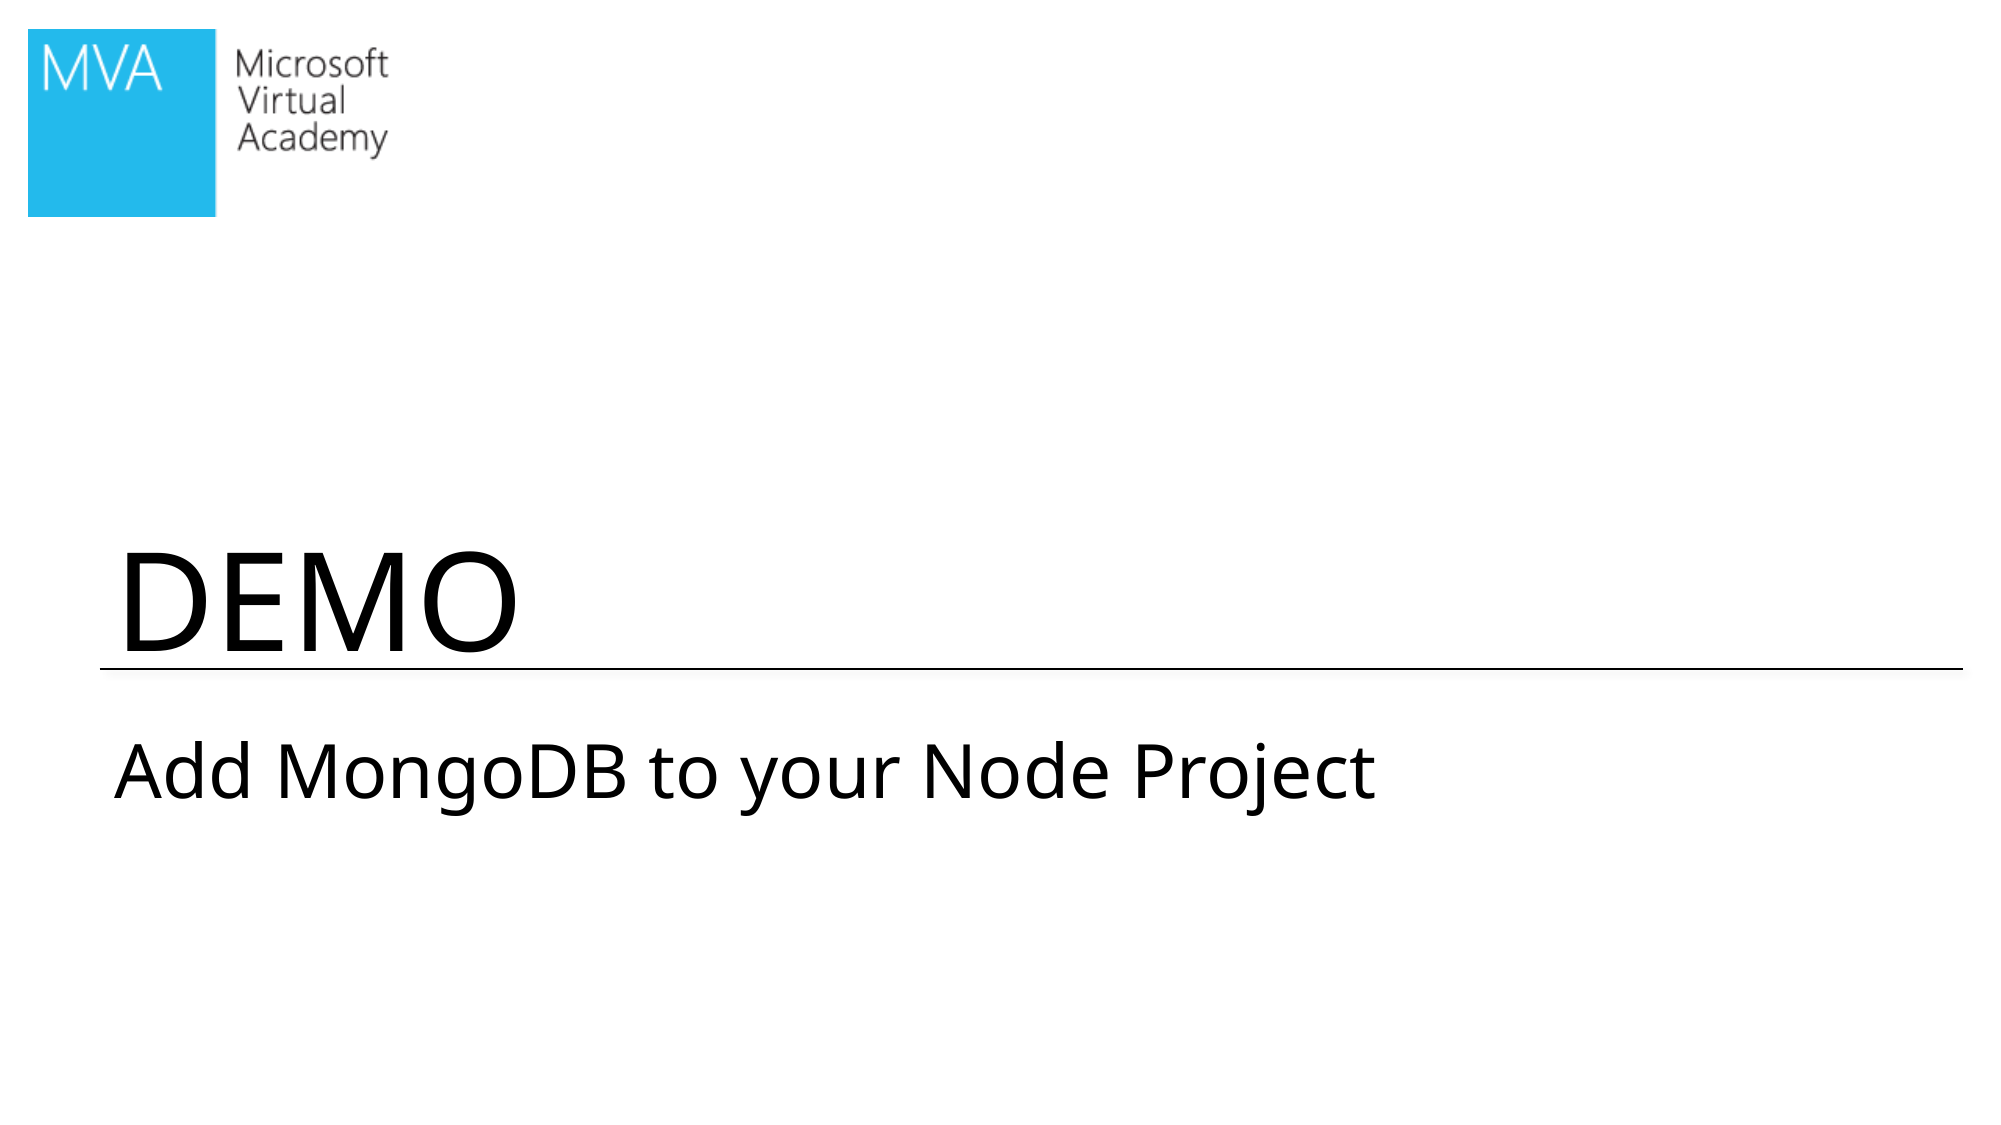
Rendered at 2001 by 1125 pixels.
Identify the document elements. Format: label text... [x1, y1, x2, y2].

picture [28, 29, 497, 217]
title Add MongoDB to your Node Project [99, 733, 1976, 1009]
text_box DEMO [432, 499, 1567, 624]
